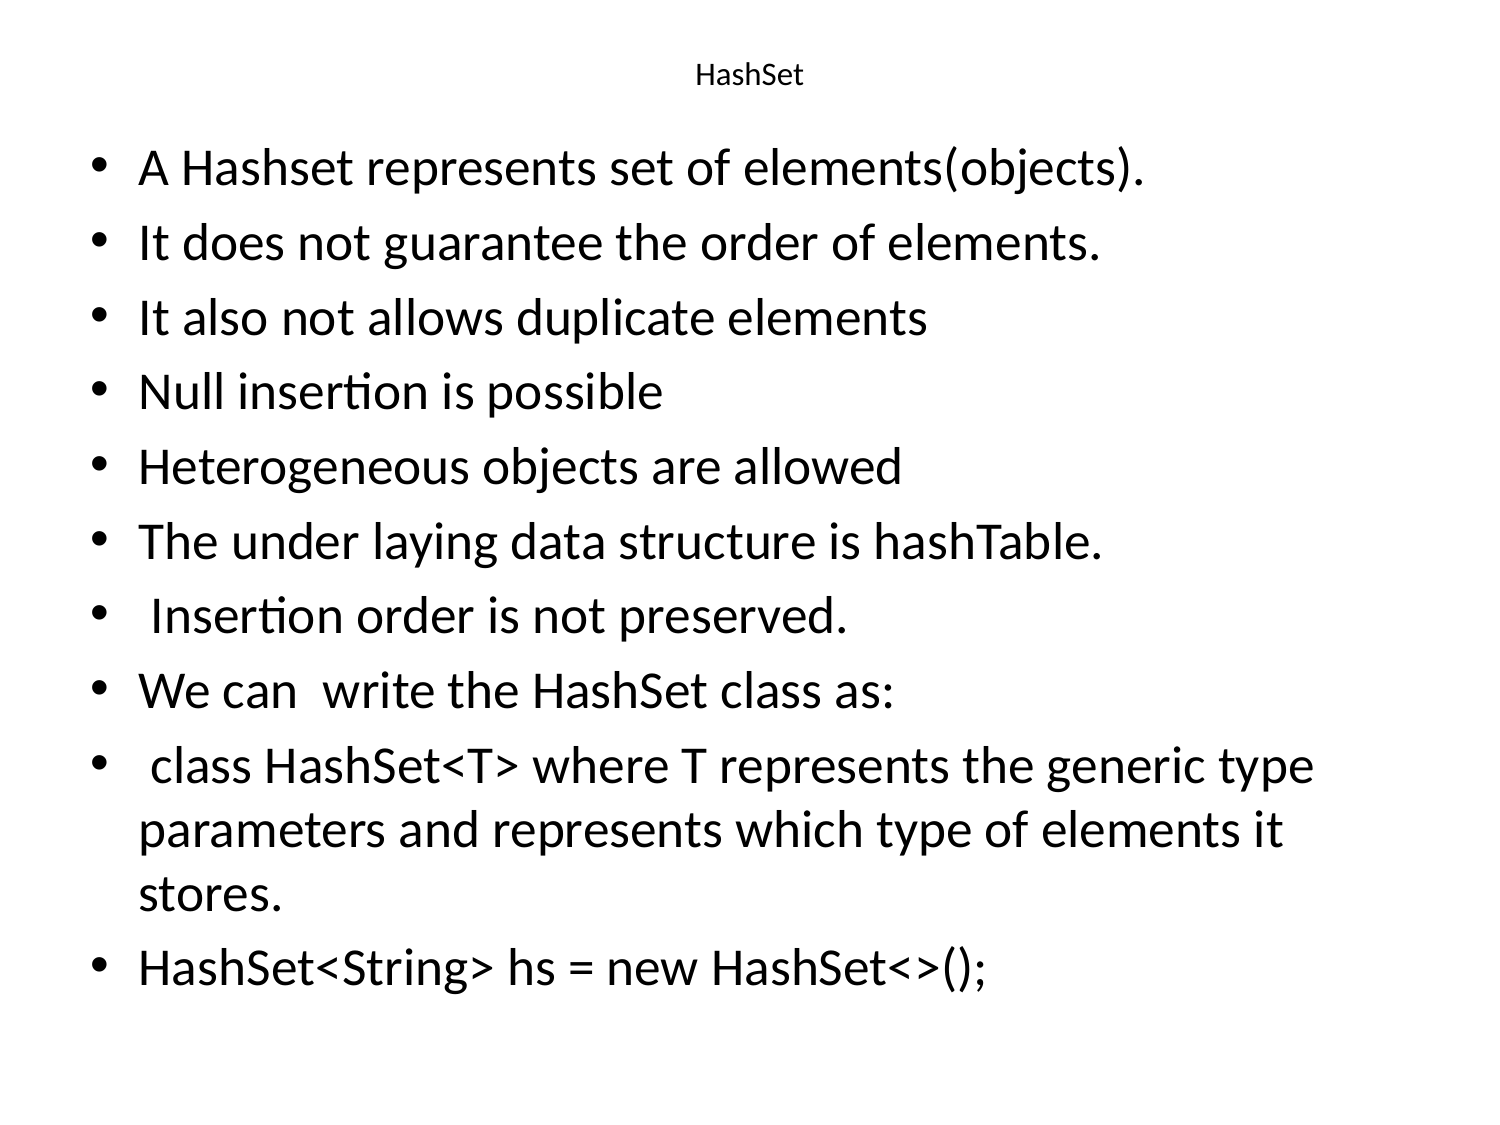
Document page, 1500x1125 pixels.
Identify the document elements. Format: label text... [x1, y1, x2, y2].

title HashSet [75, 45, 1425, 100]
list A Hashset represents set of elements(objects). It does not guarantee the order of elements. It also not allows duplicate elements Null insertion is possible Heterogeneous objects are allowed The under laying data structure is hashTable. Insertion order is not preserved. We can write the HashSet class as: class HashSet<T> where T represents the generic type parameters and represents which type of elements it stores. HashSet<String> hs = new HashSet<>(); [75, 125, 1425, 1005]
